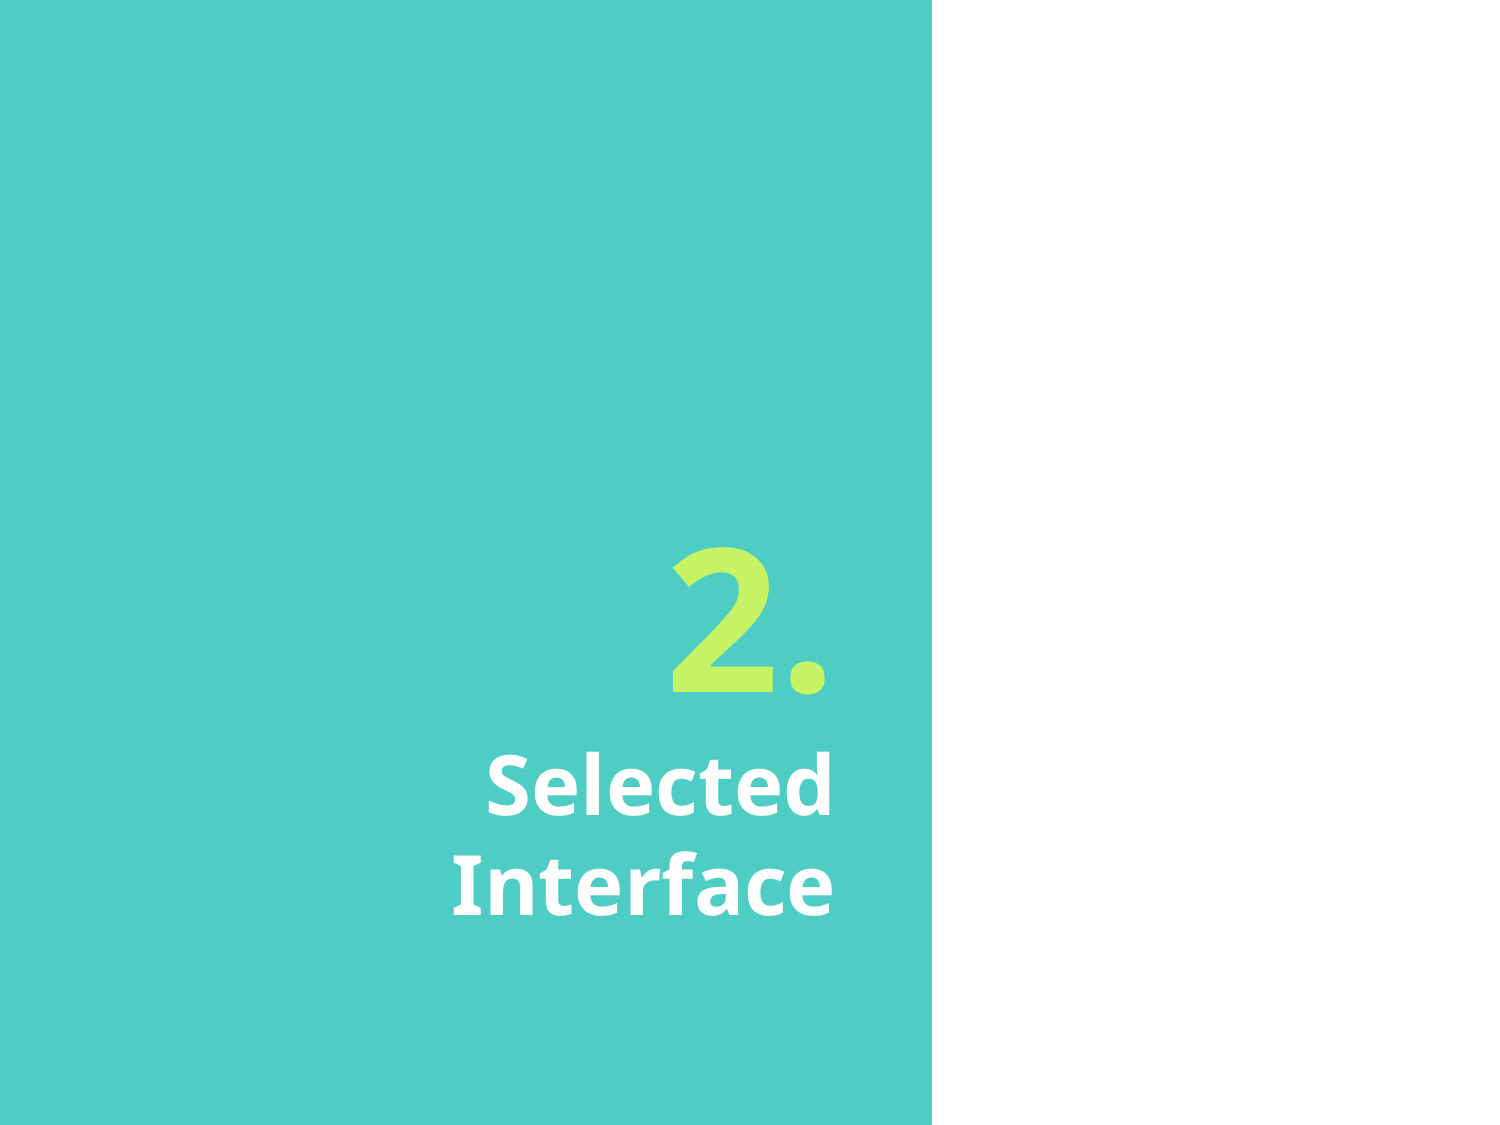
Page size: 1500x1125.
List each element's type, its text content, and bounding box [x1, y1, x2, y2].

title 2. Selected Interface [112, 633, 852, 948]
